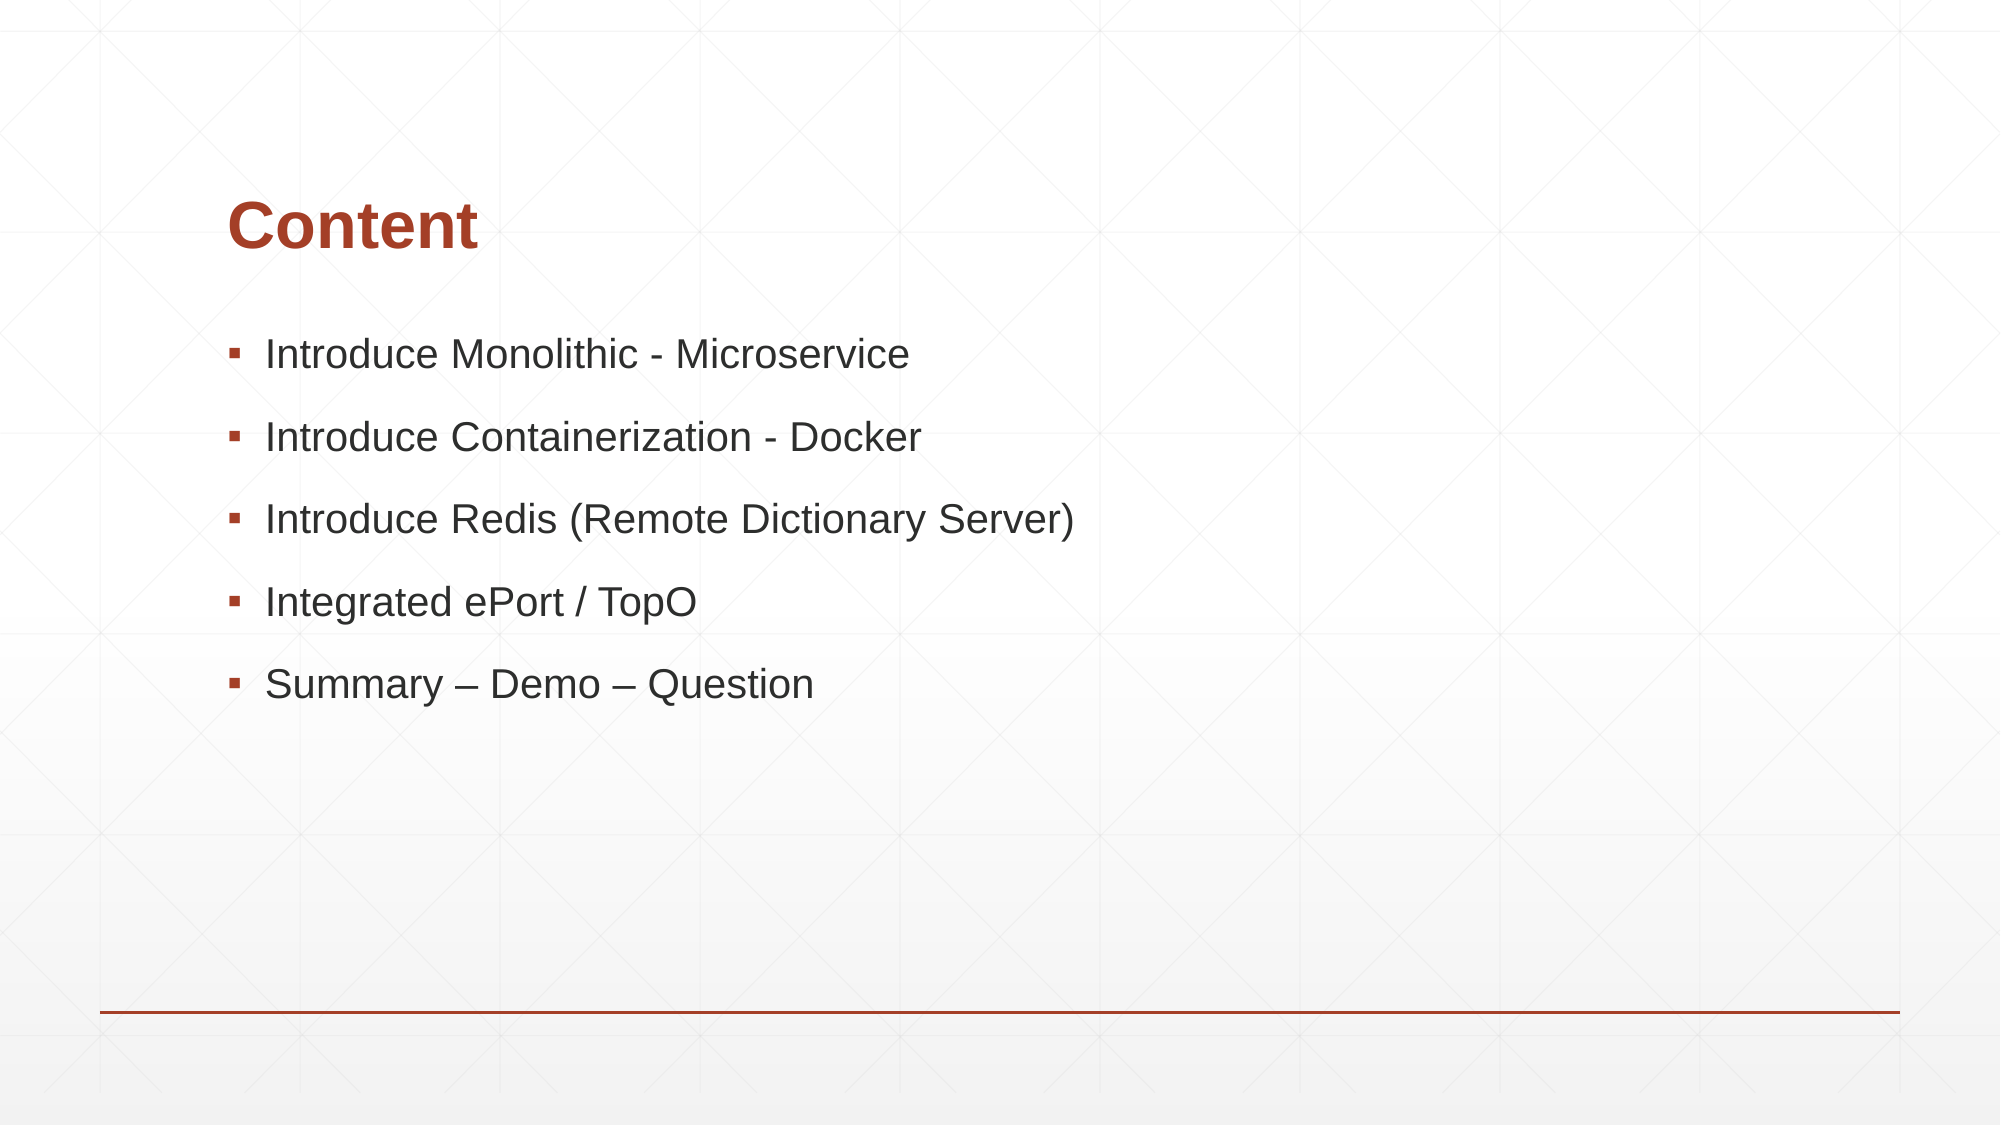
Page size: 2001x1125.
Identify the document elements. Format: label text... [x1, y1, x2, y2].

list Introduce Monolithic - Microservice Introduce Containerization - Docker Introduce Redis (Remote Dictionary Server) Integrated ePort / TopO Summary – Demo – Question [212, 324, 1788, 950]
title Content [212, 82, 1788, 271]
